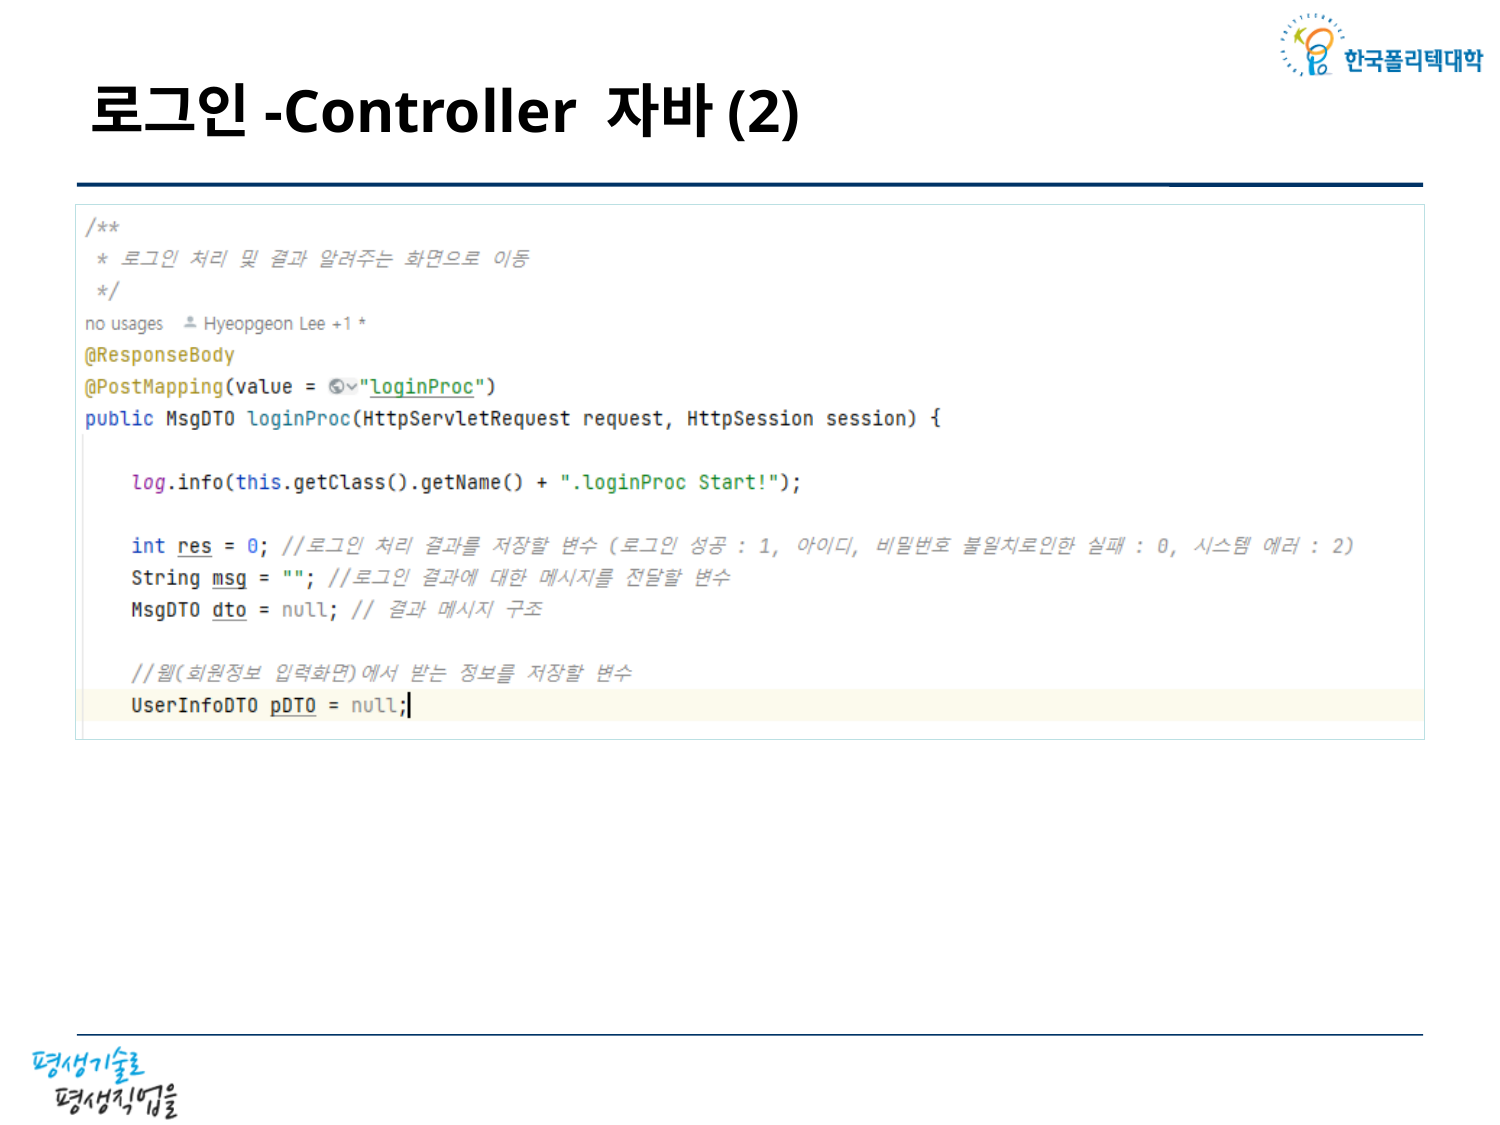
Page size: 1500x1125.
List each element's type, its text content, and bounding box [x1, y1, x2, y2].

title 로그인-Controller 자바(2) [74, 44, 1426, 173]
picture [1275, 6, 1489, 84]
picture [17, 1039, 226, 1122]
picture [74, 204, 1426, 740]
